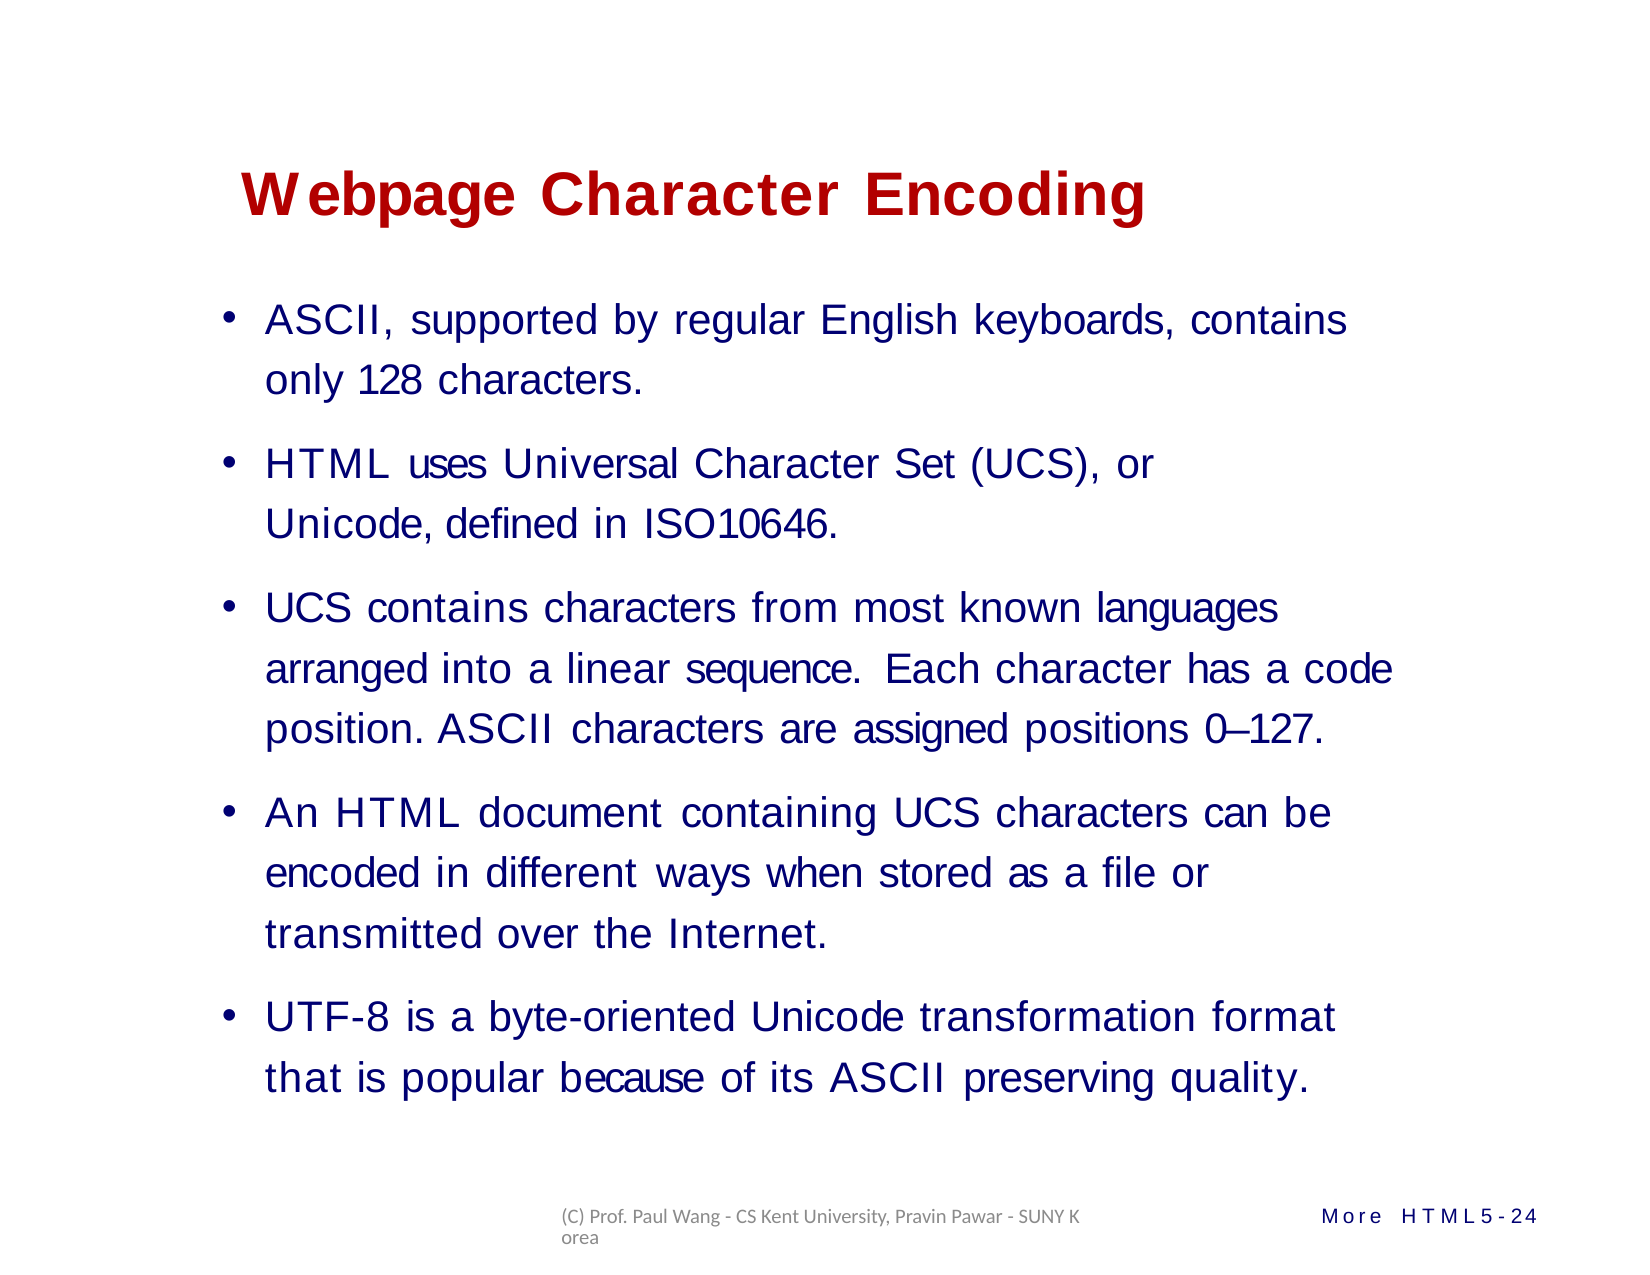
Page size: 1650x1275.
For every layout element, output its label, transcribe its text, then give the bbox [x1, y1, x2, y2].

title Webpage Character Encoding [113, 67, 1537, 315]
slide_number More HTML5-24 [1165, 1181, 1537, 1250]
text_box ASCII, supported by regular English keyboards, contains only 128 characters. HTML uses Universal Character Set (UCS), or Unicode, defined in ISO10646. UCS contains characters from most known languages arranged into a linear sequence. Each character has a code position. ASCII characters are assigned positions 0–127. An HTML document containing UCS characters can be encoded in different ways when stored as a file or transmitted over the Internet. UTF-8 is a byte-oriented Unicode transformation format that is popular because of its ASCII preserving quality. [219, 282, 1448, 1110]
footer (C) Prof. Paul Wang - CS Kent University, Pravin Pawar - SUNY Korea [546, 1181, 1104, 1250]
